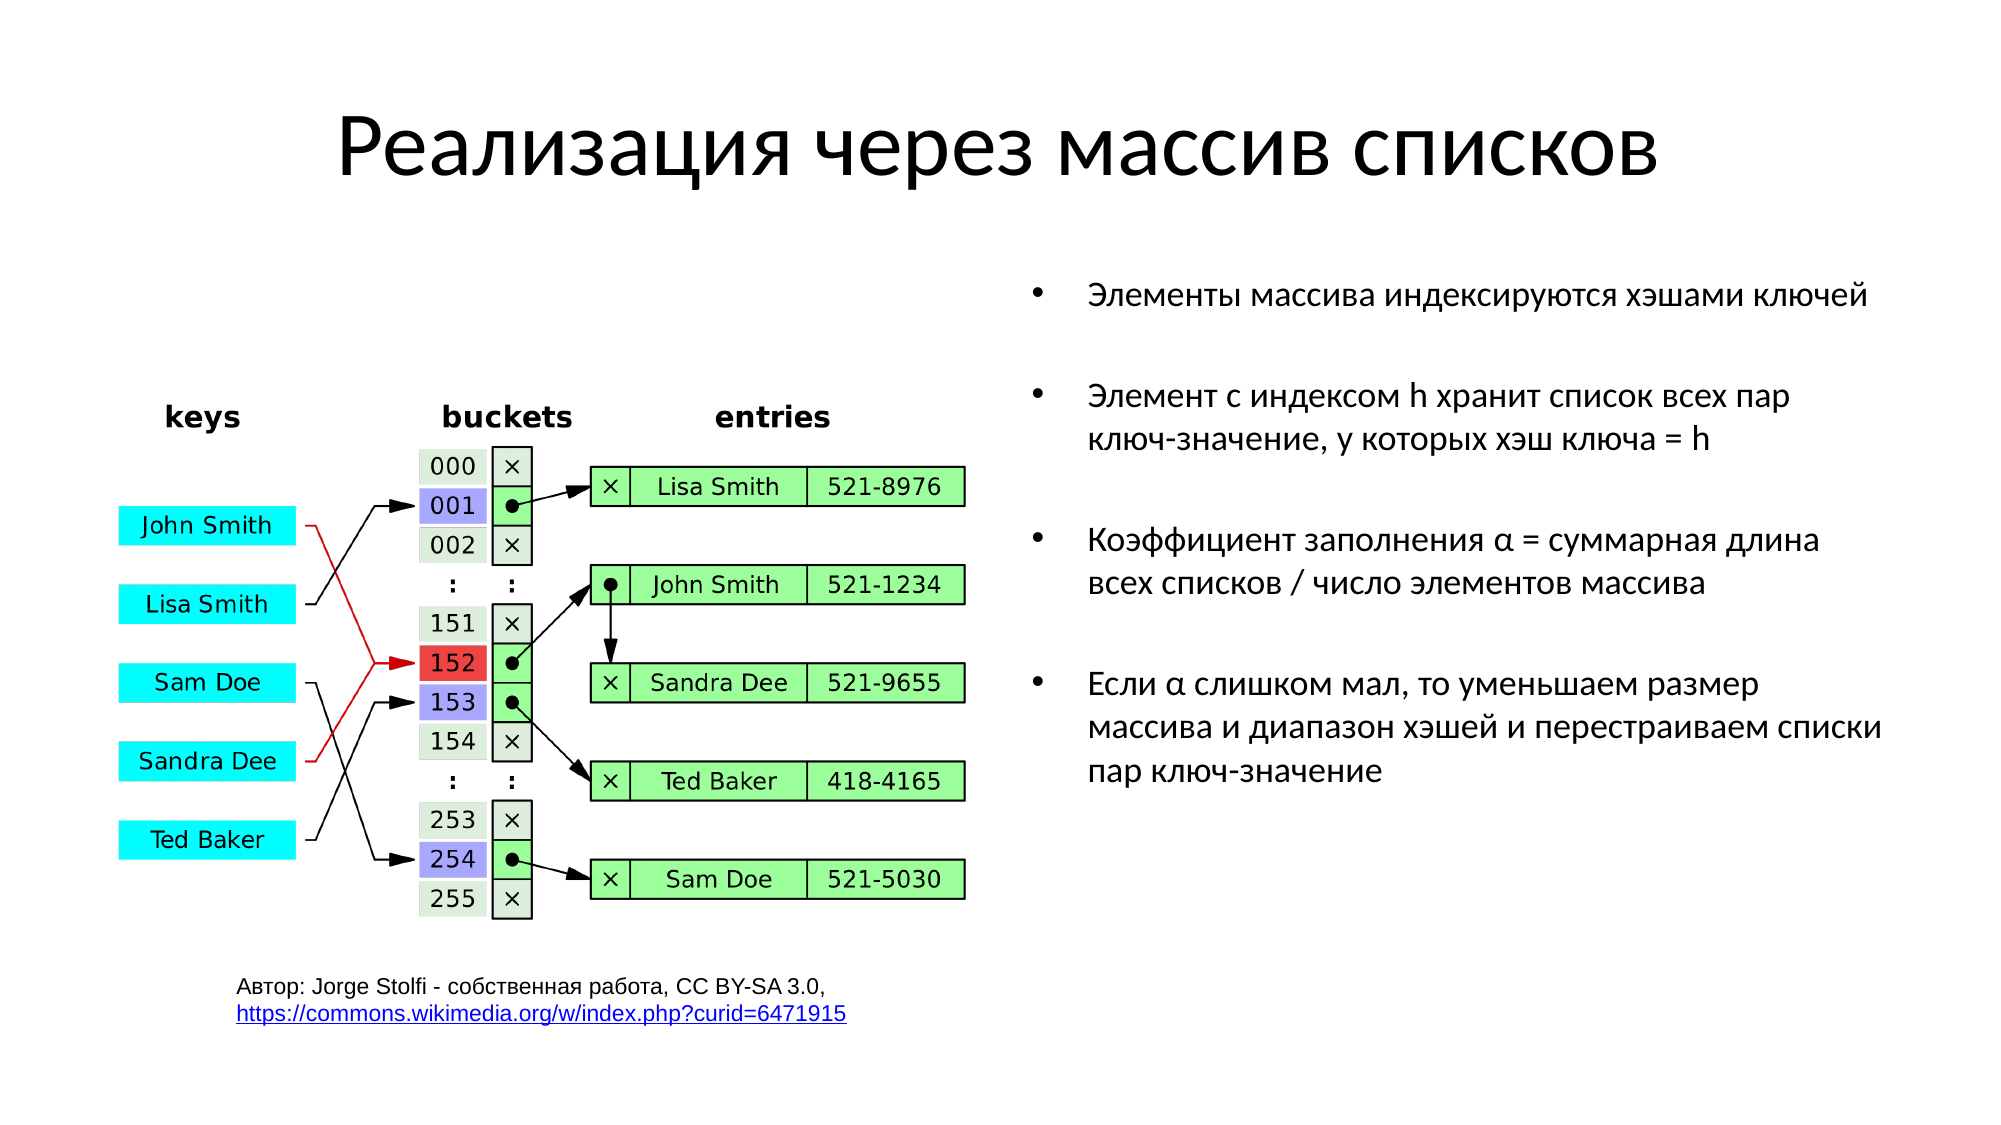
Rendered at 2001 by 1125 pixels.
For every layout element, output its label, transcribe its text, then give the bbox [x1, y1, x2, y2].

title Реализация через массив списков [99, 45, 1900, 233]
list Элементы массива индексируются хэшами ключей Элемент с индексом h хранит список всех пар ключ-значение, у которых хэш ключа = h Коэффициент заполнения α = суммарная длина всех списков / число элементов массива Если α слишком мал, то уменьшаем размер массива и диапазон хэшей и перестраиваем списки пар ключ-значение Если α слишком велик, то увеличиваем размер массива и диапазон хэшей и перестраиваем списки пар ключ-значение [1016, 262, 1900, 1005]
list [99, 329, 984, 939]
text_box Автор: Jorge Stolfi - собственная работа, CC BY-SA 3.0, https://commons.wikimedia.org/w/index.php?curid=6471915 [221, 964, 862, 1034]
